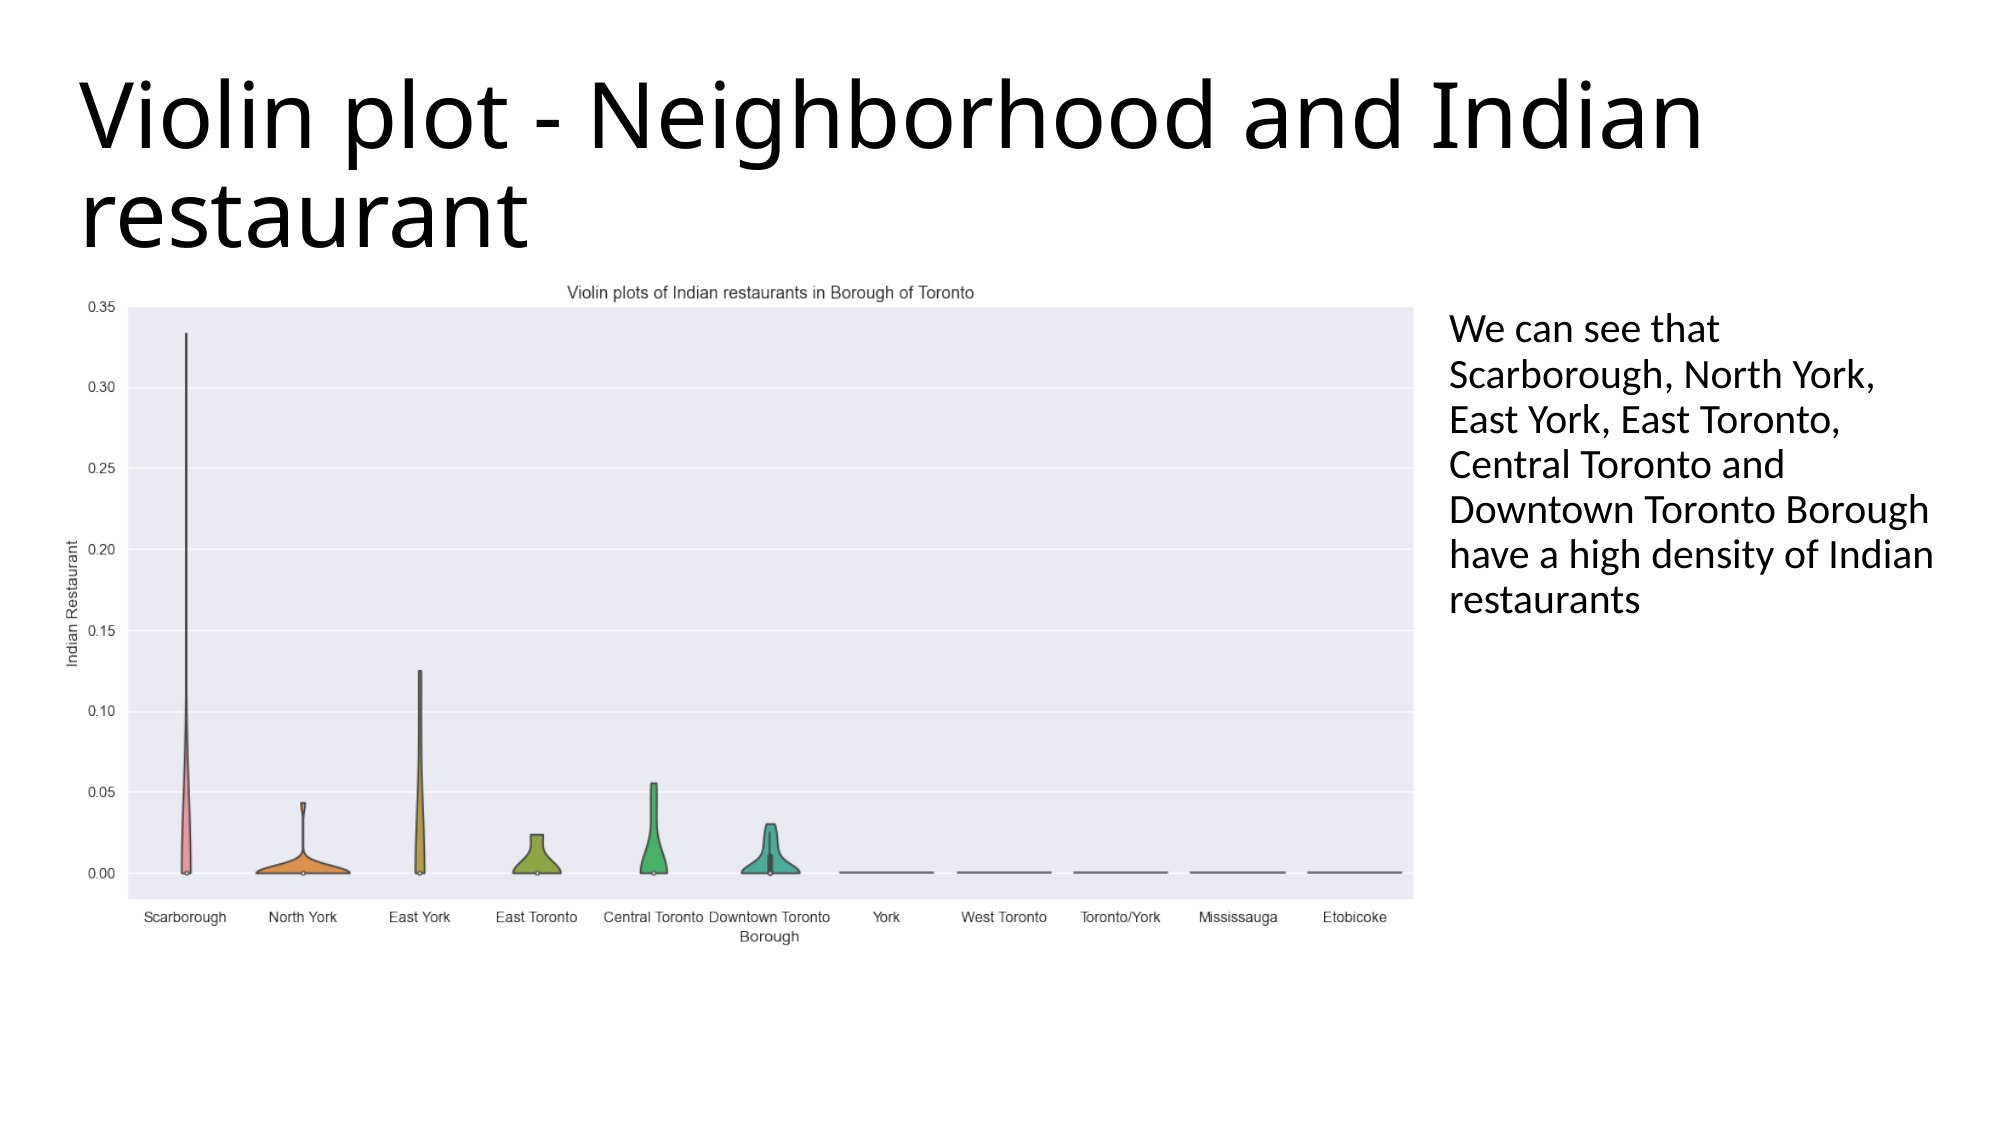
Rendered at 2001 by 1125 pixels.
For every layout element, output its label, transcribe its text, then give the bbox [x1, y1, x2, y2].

picture [59, 277, 1421, 954]
title Violin plot - Neighborhood and Indian restaurant [64, 59, 1900, 278]
list We can see that Scarborough, North York, East York, East Toronto, Central Toronto and Downtown Toronto Borough have a high density of Indian restaurants [1434, 299, 1958, 1014]
